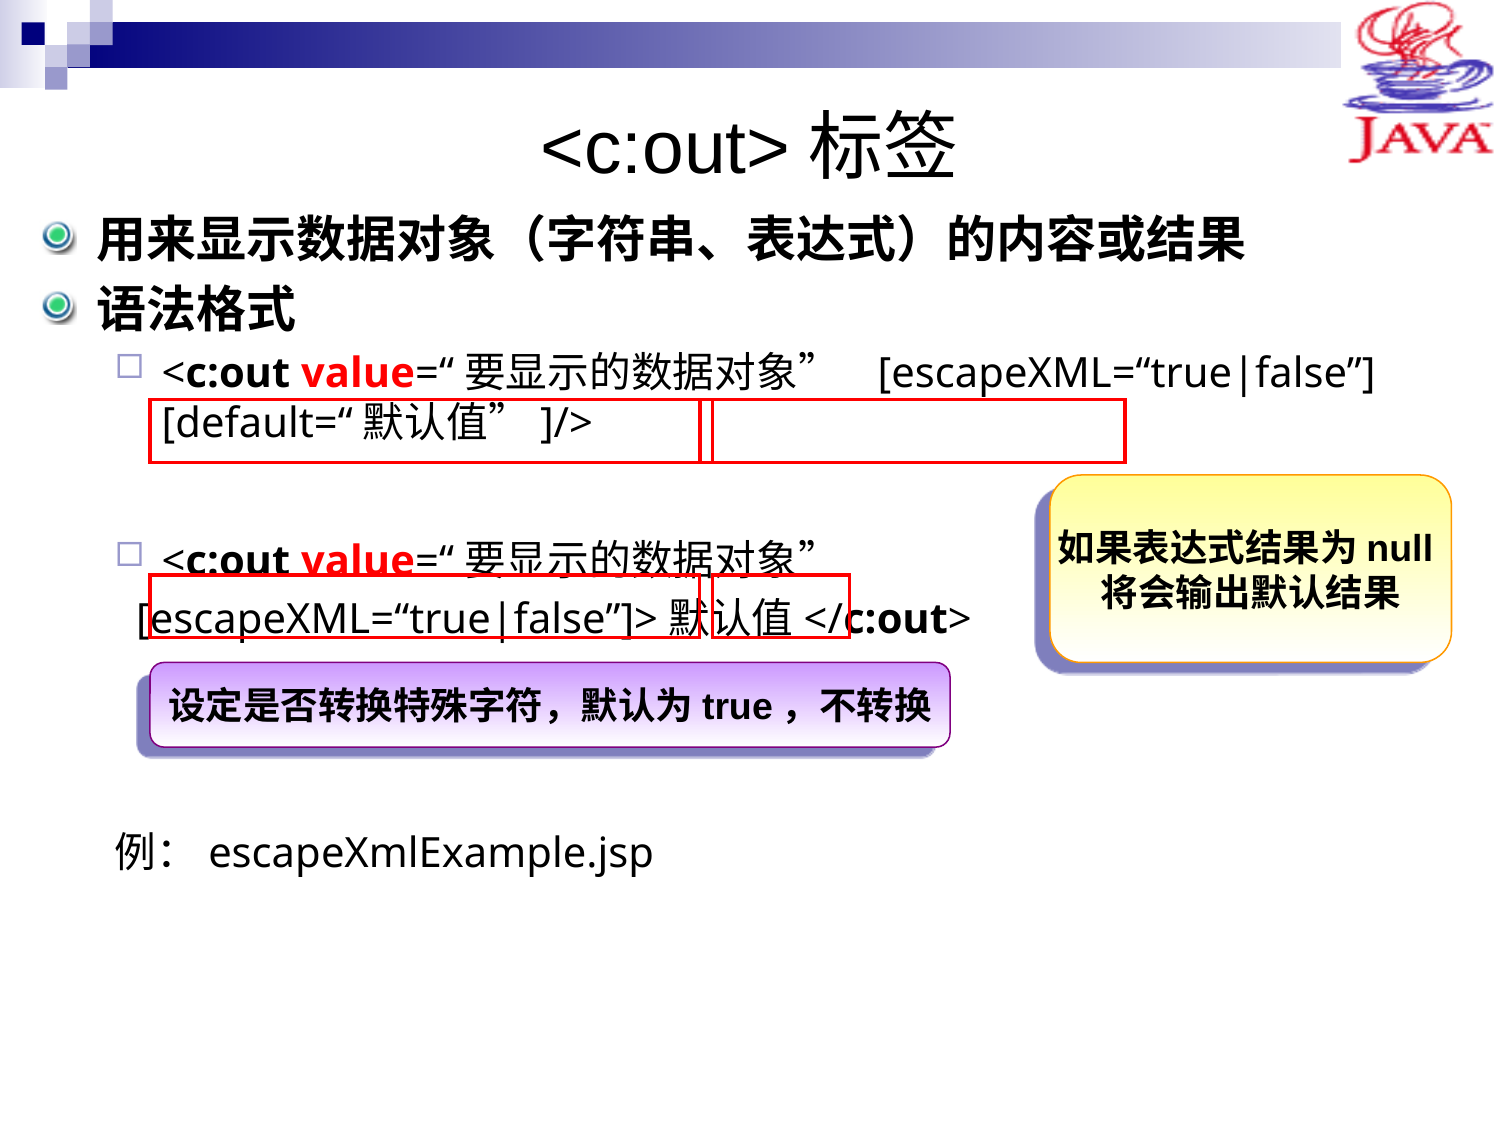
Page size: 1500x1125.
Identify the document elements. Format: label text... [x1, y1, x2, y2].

picture [39, 219, 77, 255]
text_box [712, 574, 850, 638]
list 用来显示数据对象（字符串、表达式）的内容或结果 语法格式 <c:out value=“要显示的数据对象” [escapeXML=“true|false”][default=“默认值”]/> <c:out value=“要显示的数据对象” [escapeXML=“true|false”]>默认值</c:out> 例：escapeXmlExample.jsp [24, 200, 1500, 921]
picture [39, 289, 77, 325]
text_box [150, 574, 700, 638]
picture [1341, 0, 1500, 167]
text_box 设定是否转换特殊字符，默认为true，不转换 [149, 662, 951, 748]
text_box [699, 399, 1125, 463]
title <c:out>标签 [112, 78, 1387, 200]
text_box 如果表达式结果为null 将会输出默认结果 [1049, 474, 1452, 663]
text_box [150, 399, 699, 463]
